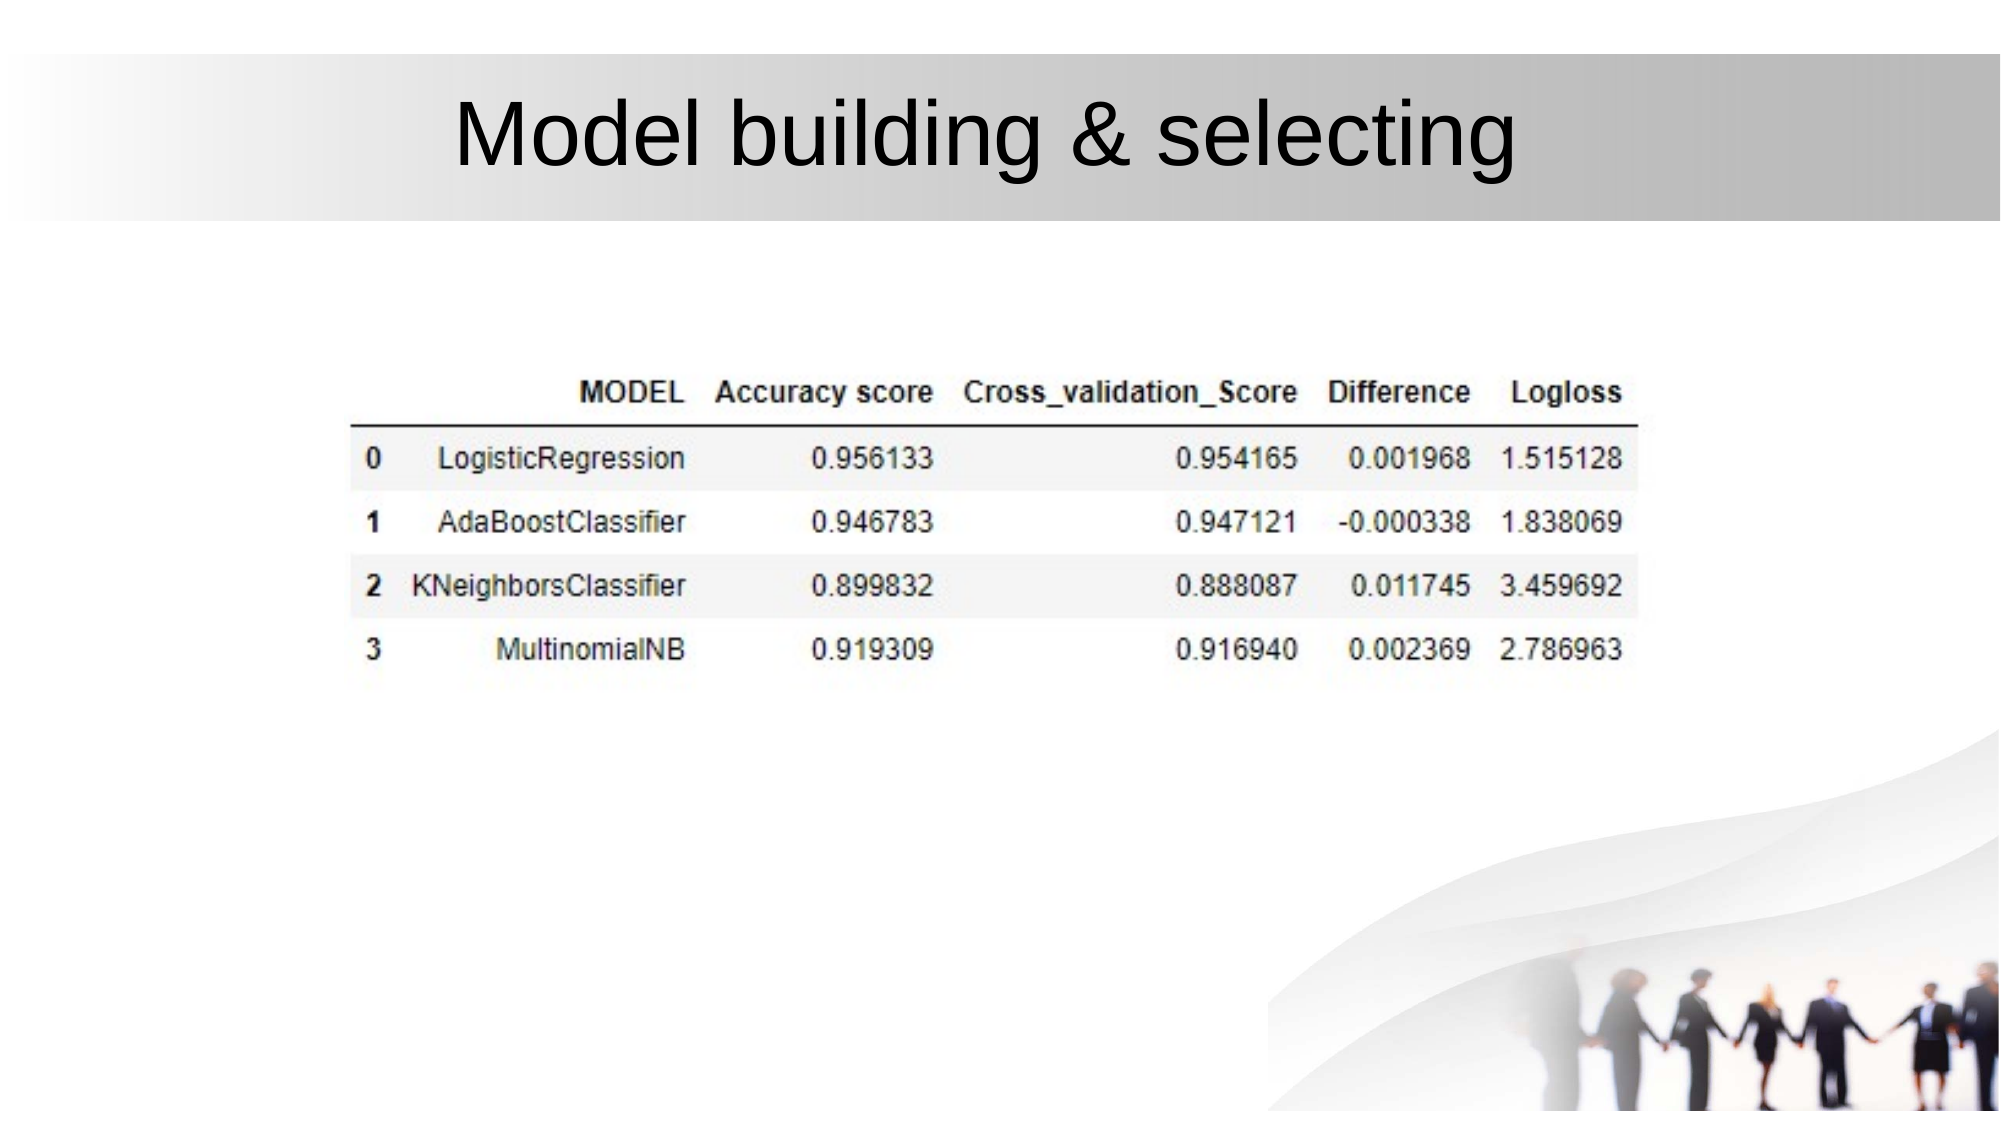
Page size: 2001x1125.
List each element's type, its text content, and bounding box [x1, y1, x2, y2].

title Model building & selecting [244, 48, 1756, 209]
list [344, 337, 1656, 707]
picture [1268, 728, 1999, 1111]
